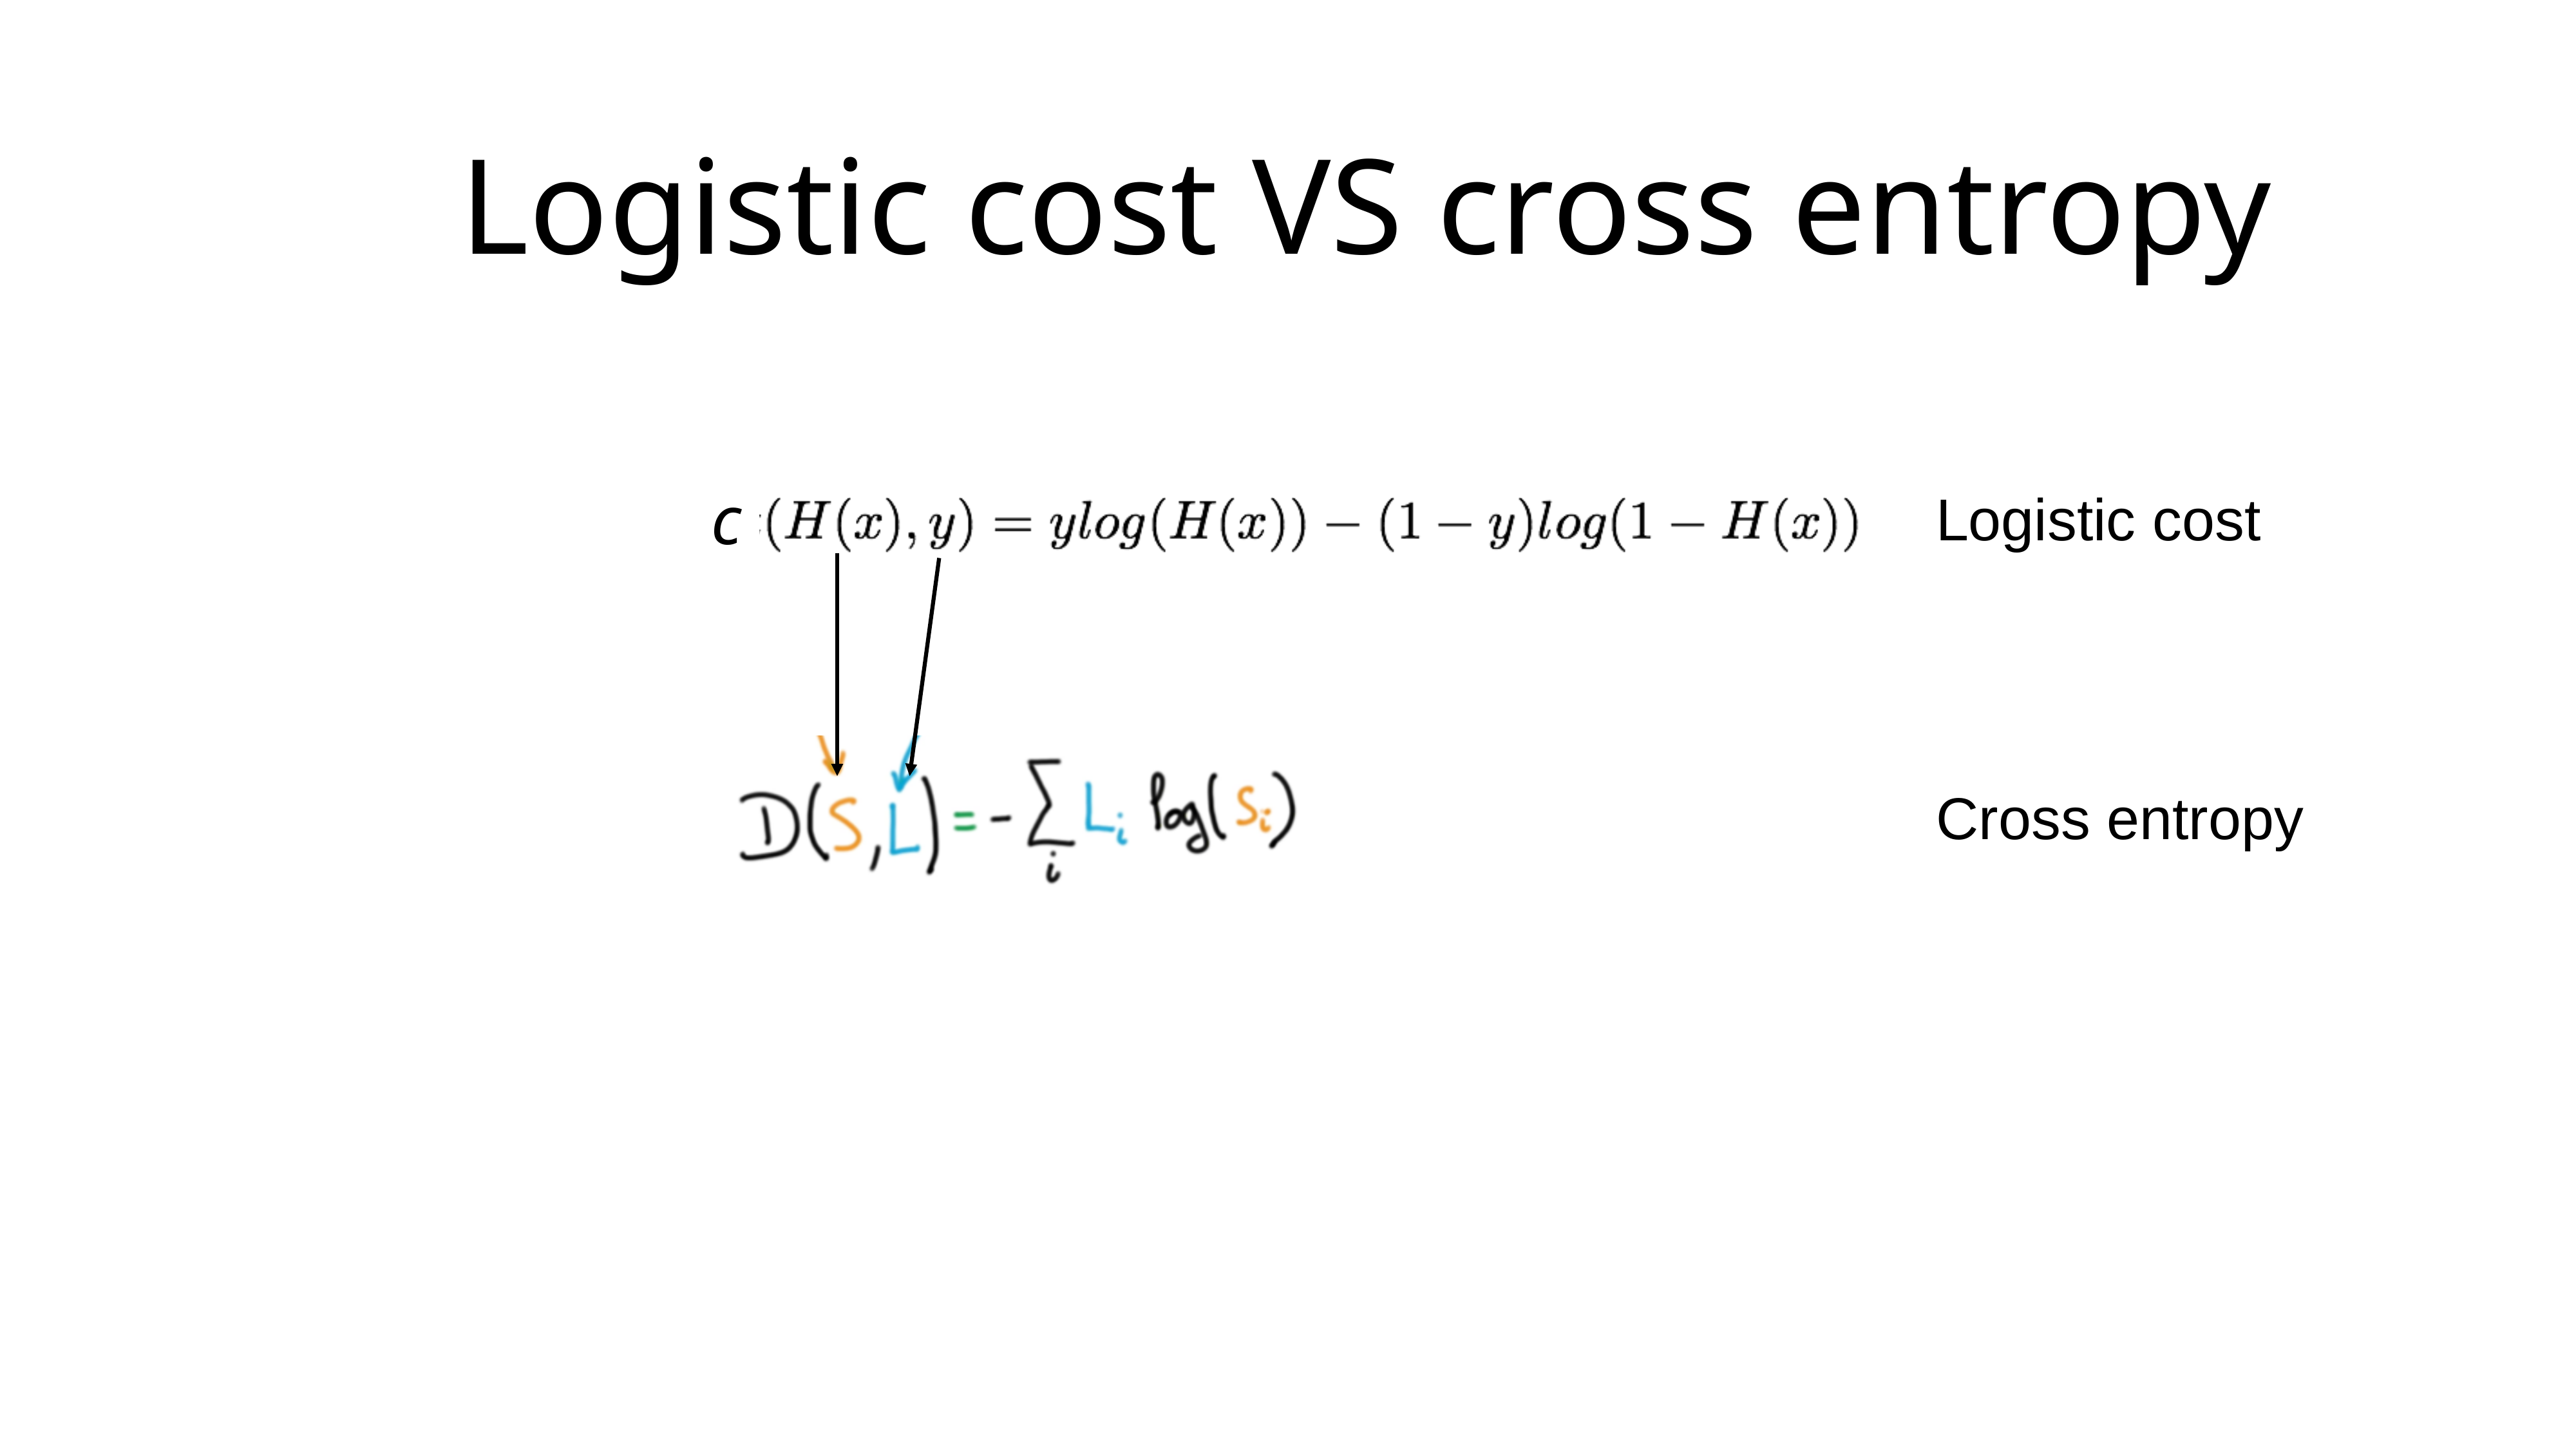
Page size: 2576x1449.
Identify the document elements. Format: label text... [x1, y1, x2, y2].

text_box Cross entropy [1926, 775, 2314, 857]
text_box c [538, 469, 760, 565]
text_box Logistic cost [1926, 477, 2271, 557]
picture [712, 735, 1311, 898]
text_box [909, 558, 940, 777]
title Logistic cost VS cross entropy [370, 20, 2396, 383]
picture [672, 497, 1860, 554]
